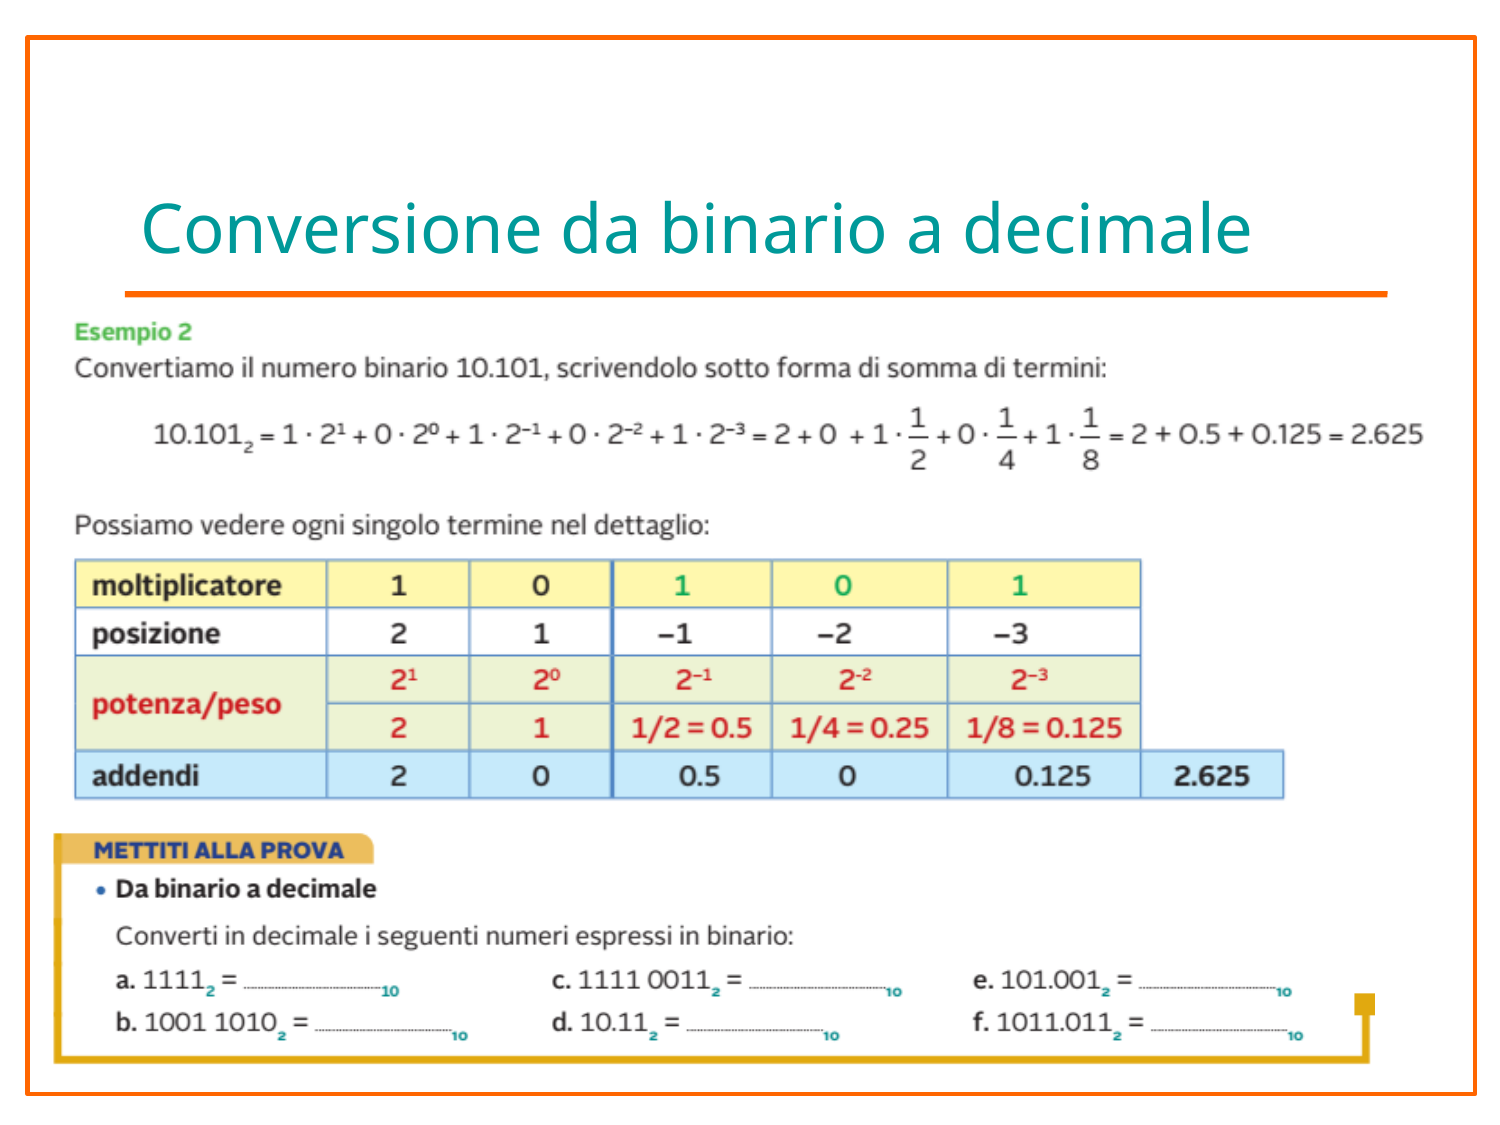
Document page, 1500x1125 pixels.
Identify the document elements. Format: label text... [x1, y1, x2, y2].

picture [46, 821, 1376, 1084]
picture [64, 311, 1448, 814]
title Conversione da binario a decimale [125, 87, 1388, 275]
